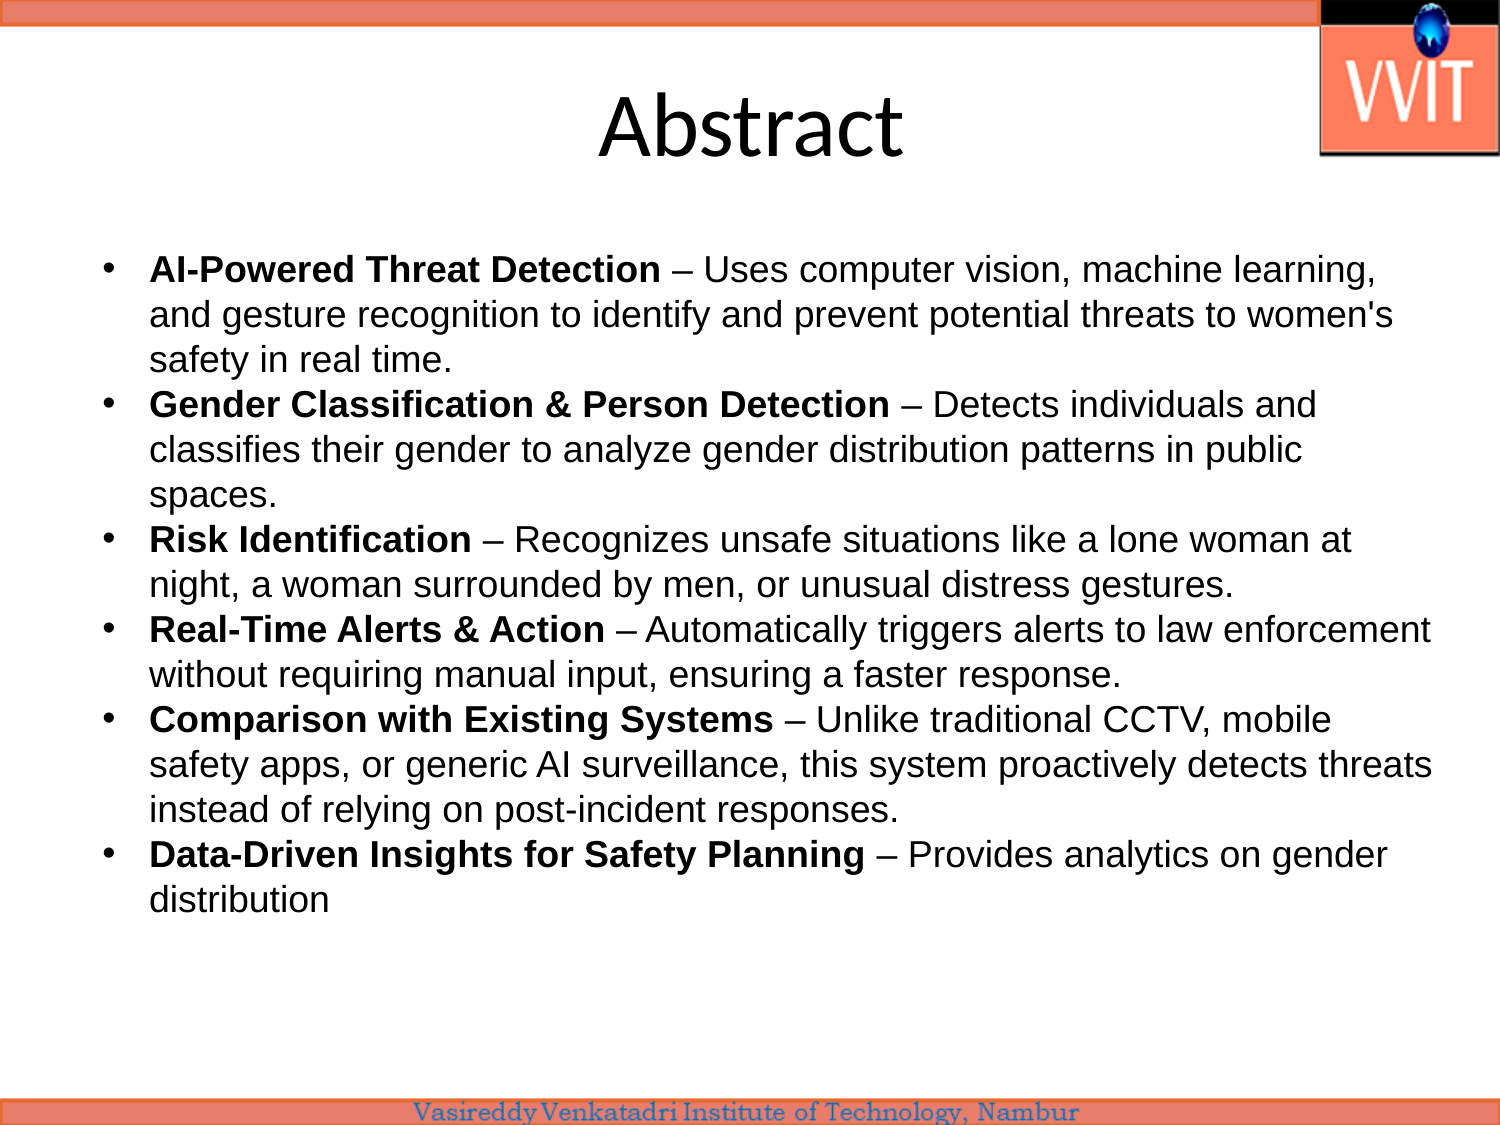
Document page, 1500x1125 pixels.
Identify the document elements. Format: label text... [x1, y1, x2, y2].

text_box AI-Powered Threat Detection – Uses computer vision, machine learning, and gesture recognition to identify and prevent potential threats to women's safety in real time. Gender Classification & Person Detection – Detects individuals and classifies their gender to analyze gender distribution patterns in public spaces. Risk Identification – Recognizes unsafe situations like a lone woman at night, a woman surrounded by men, or unusual distress gestures. Real-Time Alerts & Action – Automatically triggers alerts to law enforcement without requiring manual input, ensuring a faster response. Comparison with Existing Systems – Unlike traditional CCTV, mobile safety apps, or generic AI surveillance, this system proactively detects threats instead of relying on post-incident responses. Data-Driven Insights for Safety Planning – Provides analytics on gender distribution [87, 237, 1450, 928]
picture [0, 0, 1500, 1125]
title Abstract [549, 62, 959, 237]
